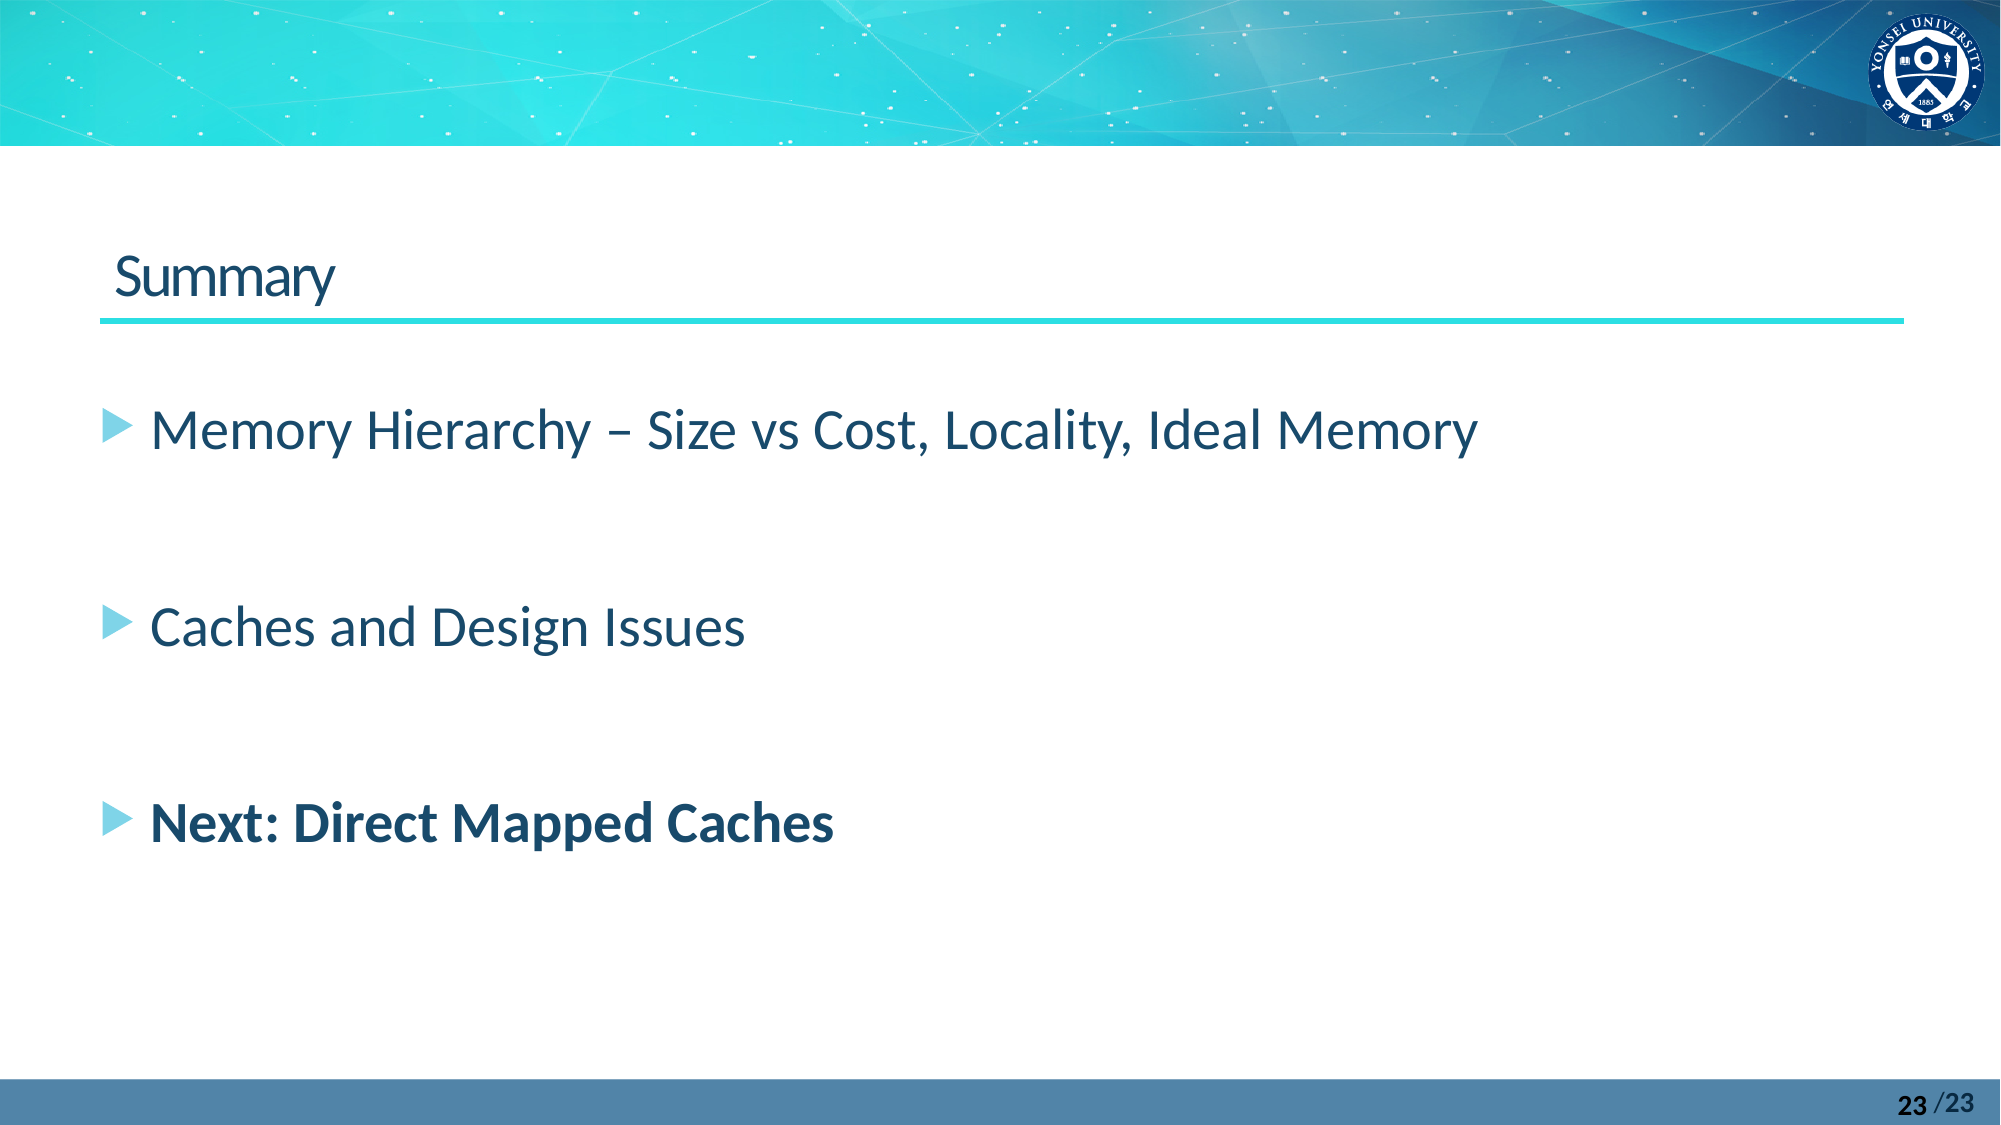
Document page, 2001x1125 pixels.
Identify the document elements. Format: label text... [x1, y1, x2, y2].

list Memory Hierarchy – Size vs Cost, Locality, Ideal Memory [135, 392, 1905, 471]
picture [0, 0, 2001, 168]
list Caches and Design Issues [135, 588, 1905, 668]
slide_number 23 [1493, 1077, 1943, 1125]
list Next: Direct Mapped Caches [135, 785, 1905, 864]
list Summary [99, 235, 1000, 319]
